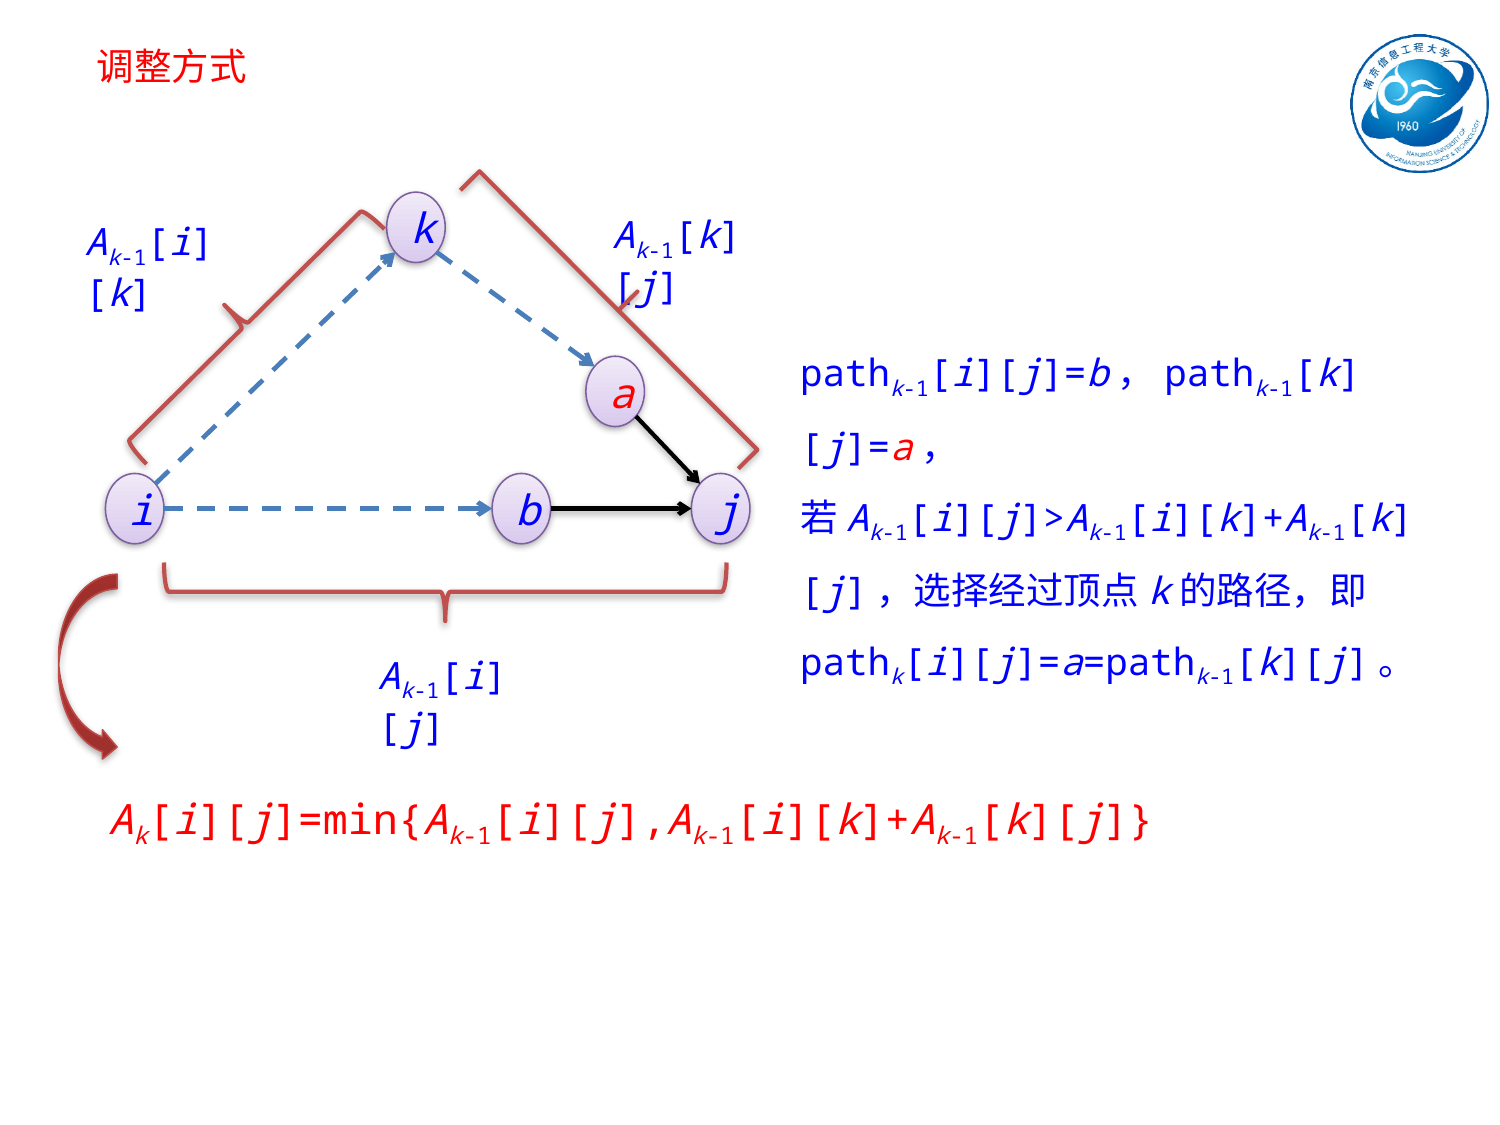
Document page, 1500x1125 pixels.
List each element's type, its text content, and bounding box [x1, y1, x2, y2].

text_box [159, 247, 392, 489]
text_box Ak-1[k][j] [597, 203, 809, 315]
text_box [57, 573, 118, 760]
text_box 调整方式 [81, 35, 340, 95]
text_box i [104, 472, 165, 545]
text_box k [386, 191, 446, 264]
text_box Ak[i][j]=min{Ak-1[i][j],Ak-1[i][k]+Ak-1[k][j]} [93, 785, 1207, 857]
text_box b [491, 472, 552, 545]
text_box Ak-1[i][j] [363, 644, 575, 756]
text_box j [690, 472, 751, 545]
text_box Ak-1[i][k] [70, 210, 282, 322]
text_box [322, 209, 386, 246]
text_box [458, 169, 540, 228]
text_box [458, 230, 573, 389]
picture [1350, 34, 1489, 173]
text_box [579, 268, 760, 471]
text_box pathk-1[i][j]=b，pathk-1[k][j]=a， 若Ak-1[i][j]>Ak-1[i][k]+Ak-1[k][j]，选择经过顶点k的路径，即pathk[i][j]=a=pathk-1[k][j]。 [785, 316, 1465, 697]
text_box a [585, 355, 646, 428]
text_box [633, 417, 702, 483]
text_box [127, 412, 154, 466]
text_box [161, 562, 729, 624]
